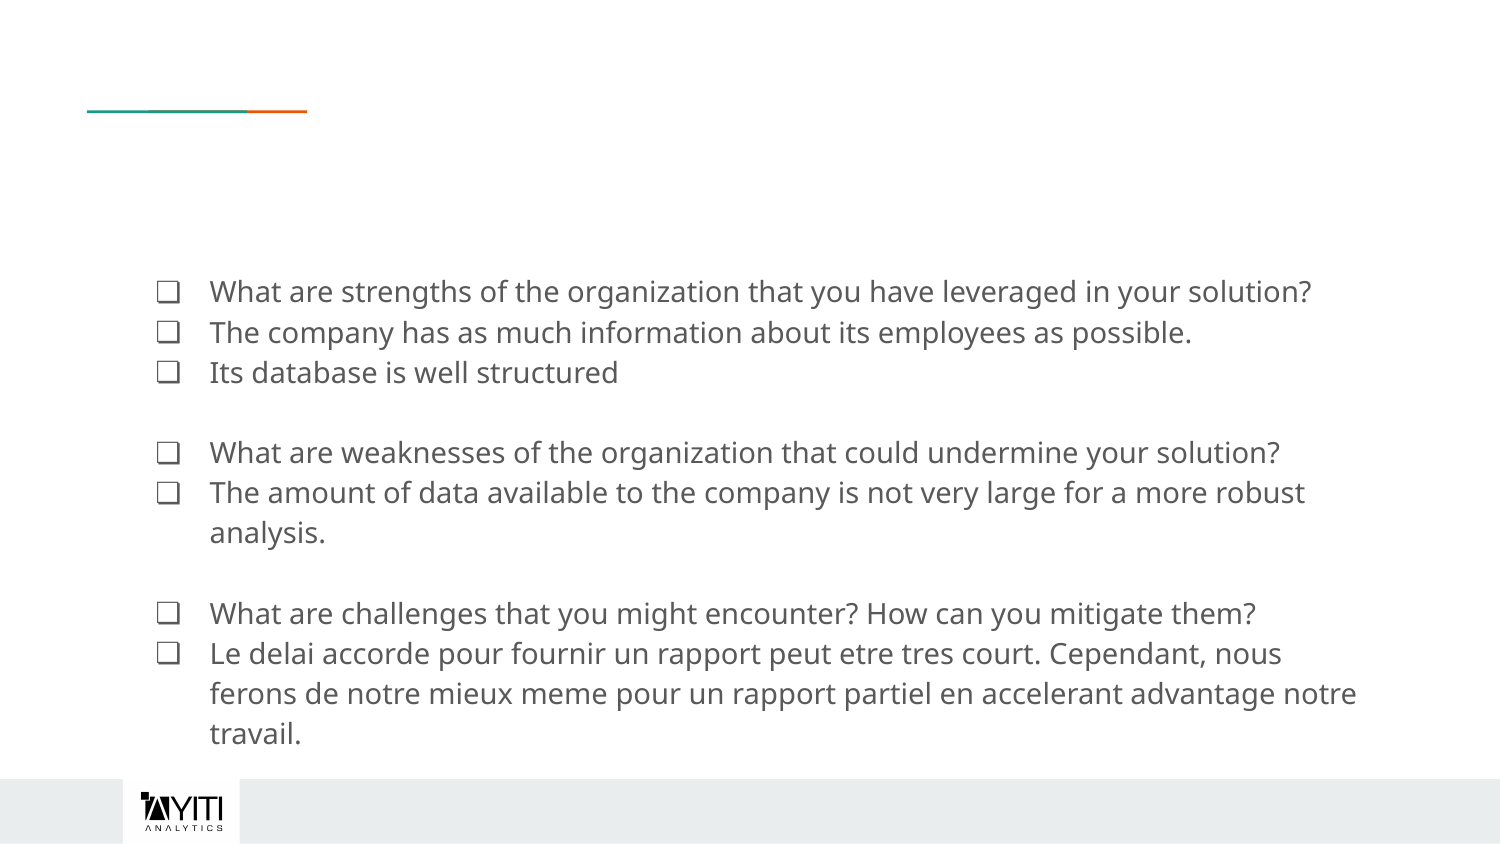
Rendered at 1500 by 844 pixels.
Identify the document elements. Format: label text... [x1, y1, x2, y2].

list What are strengths of the organization that you have leveraged in your solution? The company has as much information about its employees as possible. Its database is well structured What are weaknesses of the organization that could undermine your solution? The amount of data available to the company is not very large for a more robust analysis. What are challenges that you might encounter? How can you mitigate them? Le delai accorde pour fournir un rapport peut etre tres court. Cependant, nous ferons de notre mieux meme pour un rapport partiel en accelerant advantage notre travail. [119, 253, 1381, 625]
picture [122, 779, 240, 844]
